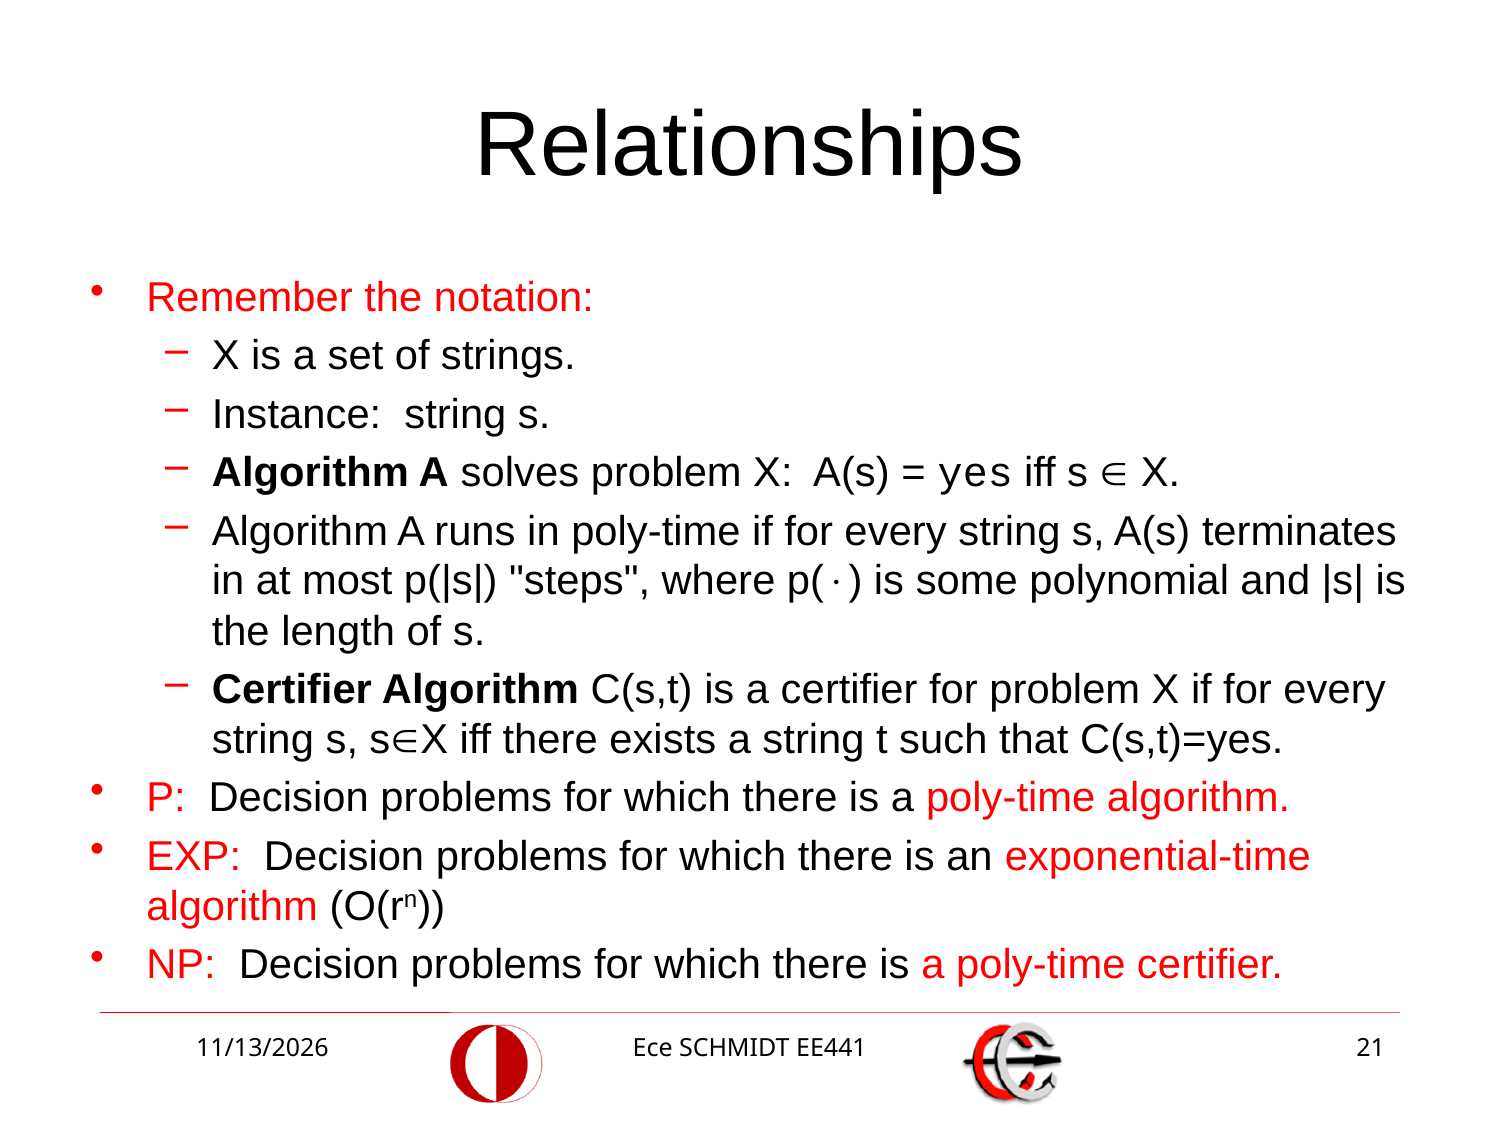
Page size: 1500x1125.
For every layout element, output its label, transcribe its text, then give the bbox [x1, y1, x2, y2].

picture [448, 1023, 543, 1103]
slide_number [99, 1024, 425, 1103]
picture [950, 1019, 1068, 1106]
footer Ece SCHMIDT EE441 [512, 1024, 988, 1103]
list Remember the notation: X is a set of strings. Instance: string s. Algorithm A solves problem X: A(s) = yes iff s  X. Algorithm A runs in poly-time if for every string s, A(s) terminates in at most p(|s|) "steps", where p() is some polynomial and |s| is the length of s. Certifier Algorithm C(s,t) is a certifier for problem X if for every string s, sX iff there exists a string t such that C(s,t)=yes. P: Decision problems for which there is a poly-time algorithm. EXP: Decision problems for which there is an exponential-time algorithm (O(rn)) NP: Decision problems for which there is a poly-time certifier. [75, 262, 1425, 1005]
title Relationships [75, 45, 1425, 233]
slide_number 21 [1074, 1024, 1400, 1103]
